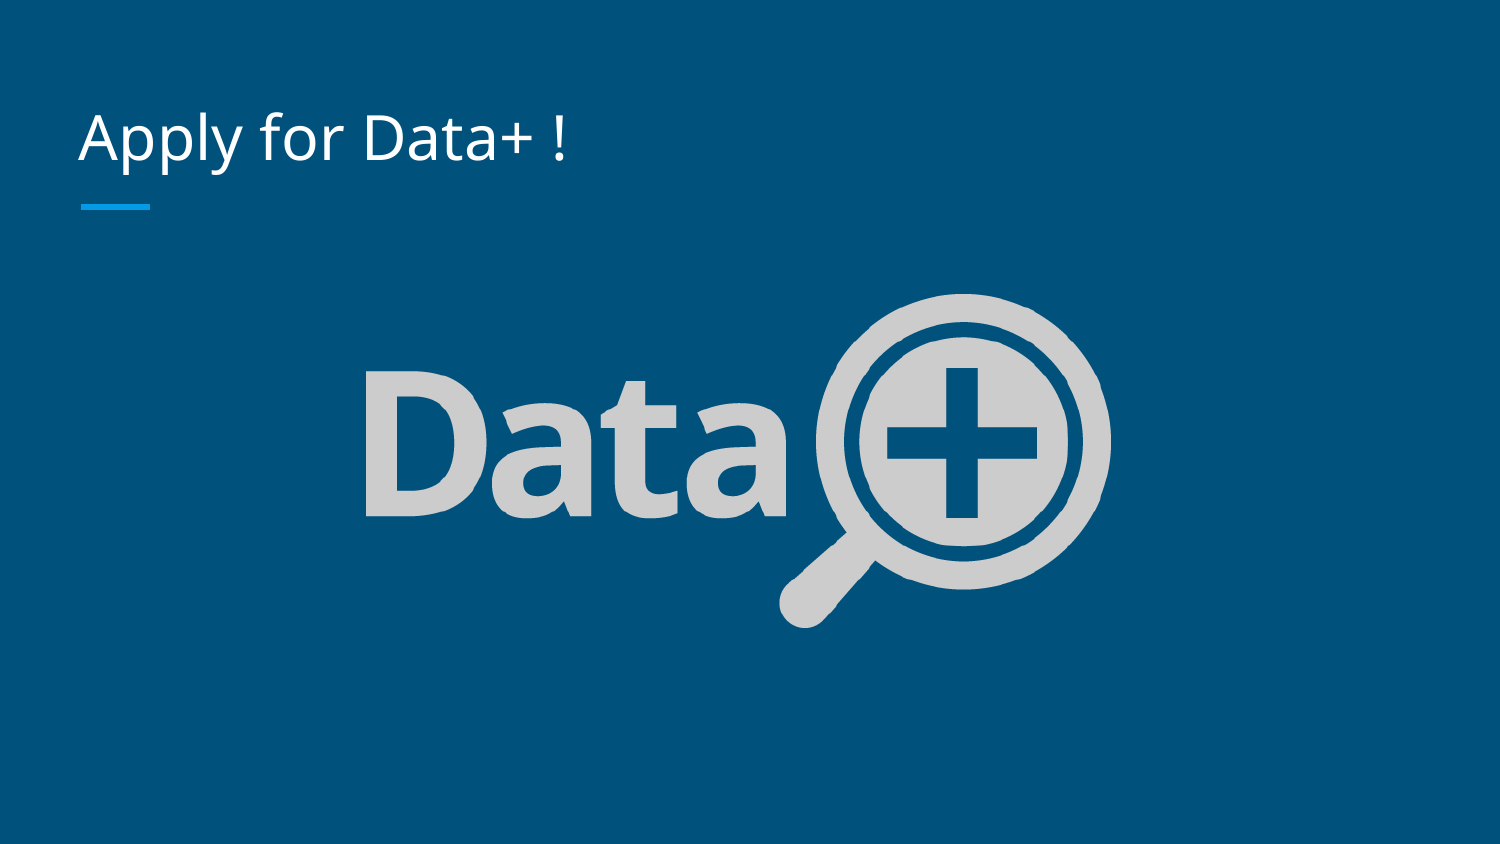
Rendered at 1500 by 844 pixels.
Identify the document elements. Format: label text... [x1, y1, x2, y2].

picture [601, 382, 677, 518]
picture [493, 404, 591, 518]
text_box [50, 50, 543, 543]
picture [687, 404, 785, 518]
title Apply for Data+ ! [543, 75, 1437, 188]
picture [367, 372, 486, 516]
picture [780, 295, 1110, 627]
